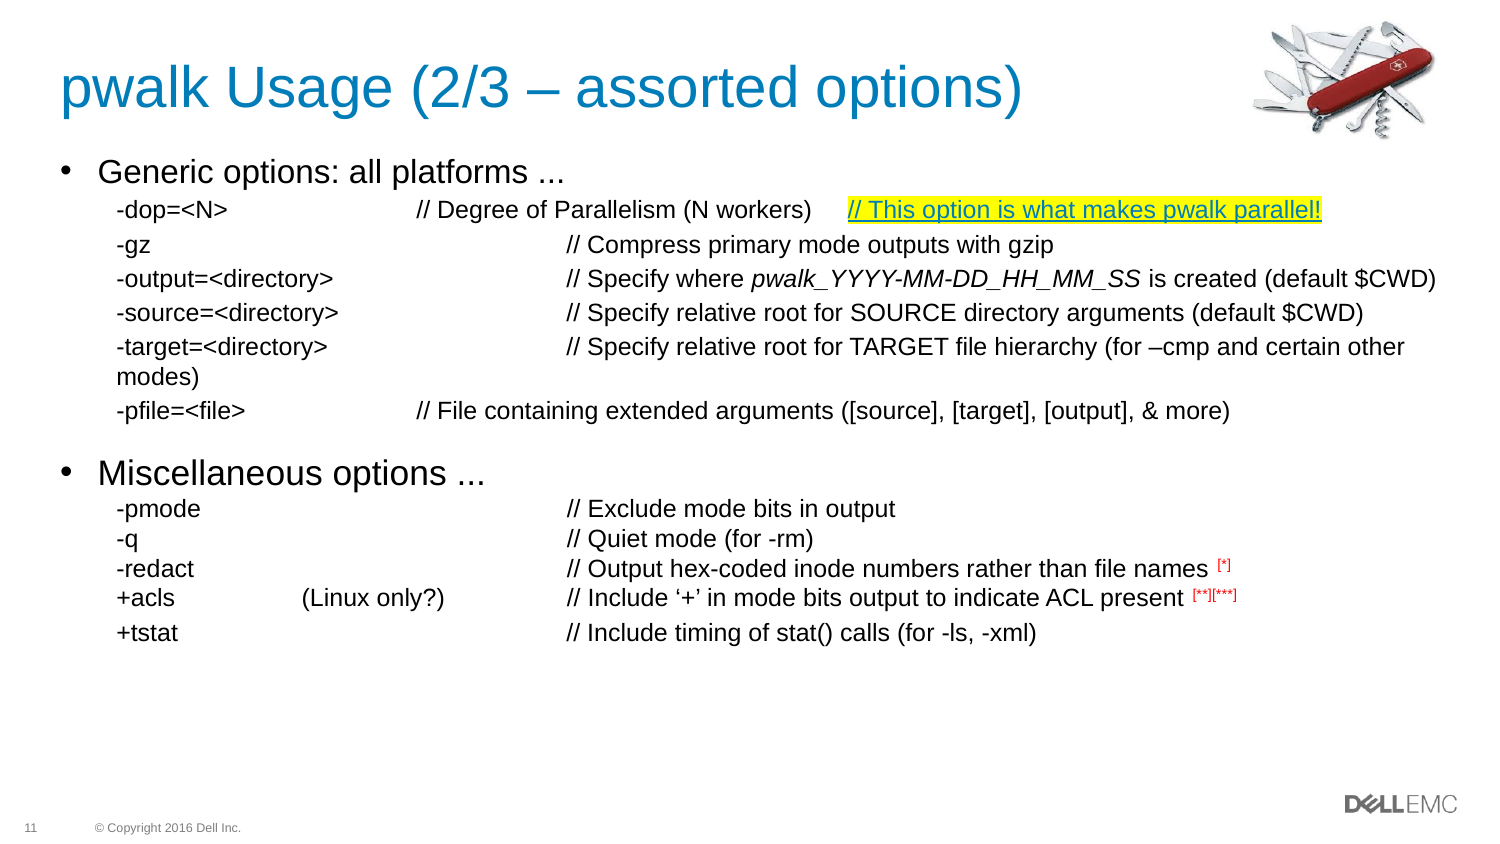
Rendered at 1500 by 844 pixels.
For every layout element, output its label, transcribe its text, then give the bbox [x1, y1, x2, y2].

title pwalk Usage (2/3 – assorted options) [60, 24, 1244, 139]
list Generic options: all platforms ... -dop=<N> // Degree of Parallelism (N workers) // This option is what makes pwalk parallel! -gz // Compress primary mode outputs with gzip -output=<directory> // Specify where pwalk_YYYY-MM-DD_HH_MM_SS is created (default $CWD) -source=<directory> // Specify relative root for SOURCE directory arguments (default $CWD) -target=<directory> // Specify relative root for TARGET file hierarchy (for –cmp and certain other modes) -pfile=<file> // File containing extended arguments ([source], [target], [output], & more) Miscellaneous options ... -pmode // Exclude mode bits in output -q // Quiet mode (for -rm) -redact // Output hex-coded inode numbers rather than file names [*] +acls (Linux only?) // Include ‘+’ in mode bits output to indicate ACL present [**][***] +tstat // Include timing of stat() calls (for -ls, -xml) [60, 150, 1440, 774]
picture [1345, 793, 1457, 814]
picture [1249, 18, 1438, 144]
